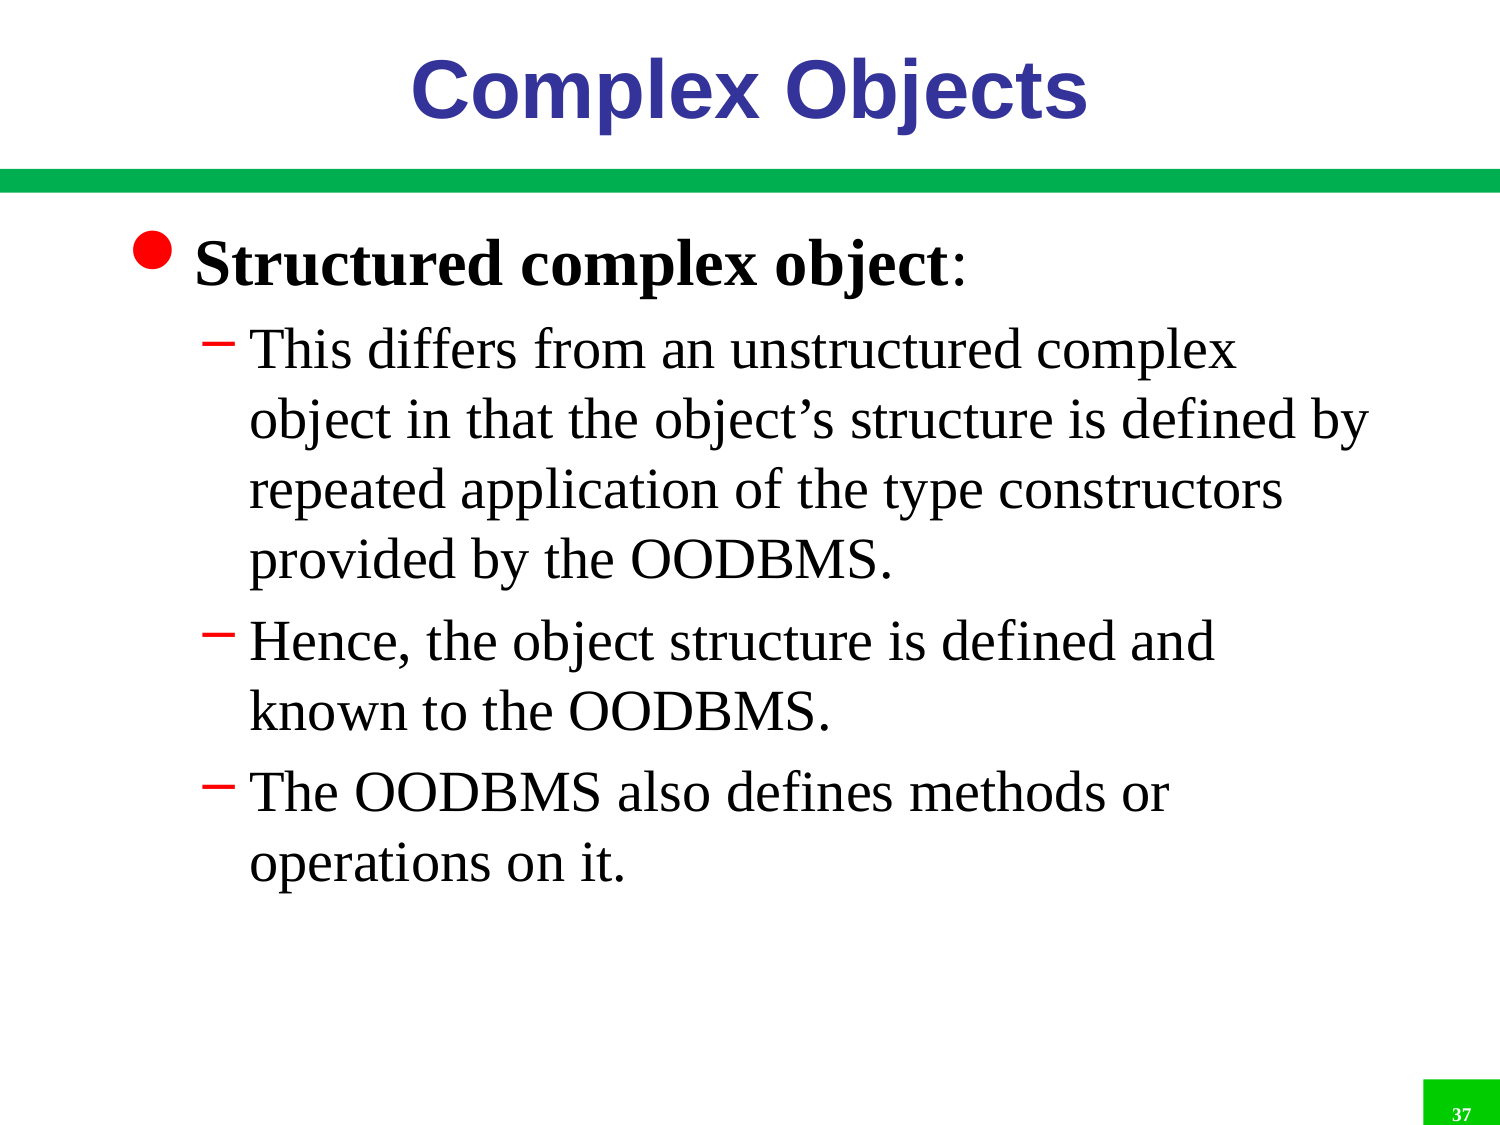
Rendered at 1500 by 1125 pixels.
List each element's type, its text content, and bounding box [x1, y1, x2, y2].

slide_number 37 [1423, 1079, 1500, 1125]
list Structured complex object: This differs from an unstructured complex object in that the object’s structure is defined by repeated application of the type constructors provided by the OODBMS. Hence, the object structure is defined and known to the OODBMS. The OODBMS also defines methods or operations on it. [112, 211, 1388, 1000]
title Complex Objects [112, 35, 1388, 135]
